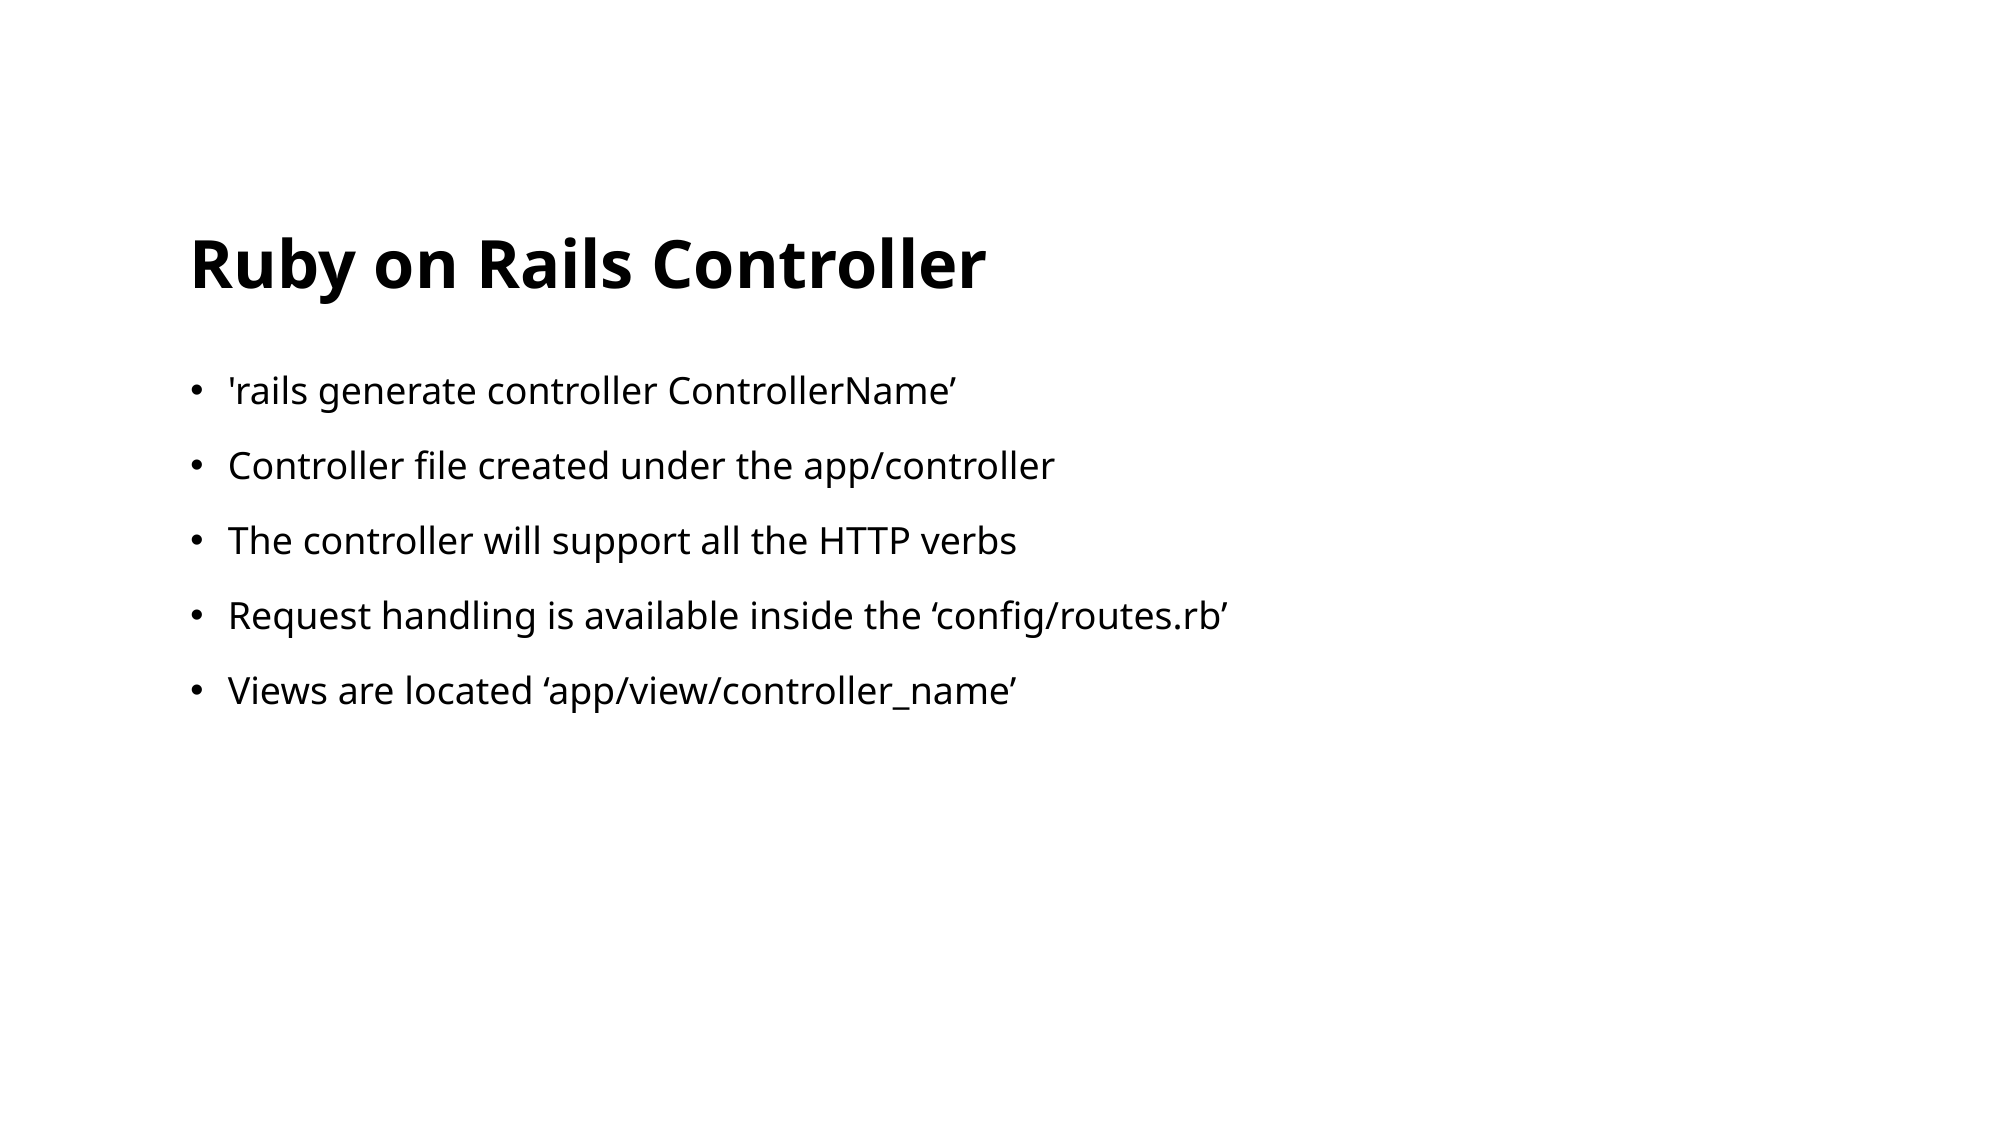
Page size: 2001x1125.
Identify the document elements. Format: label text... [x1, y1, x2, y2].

title Ruby on Rails Controller [174, 153, 1633, 311]
list 'rails generate controller ControllerName’ Controller file created under the app/controller The controller will support all the HTTP verbs Request handling is available inside the ‘config/routes.rb’ Views are located ‘app/view/controller_name’ [175, 351, 1633, 955]
